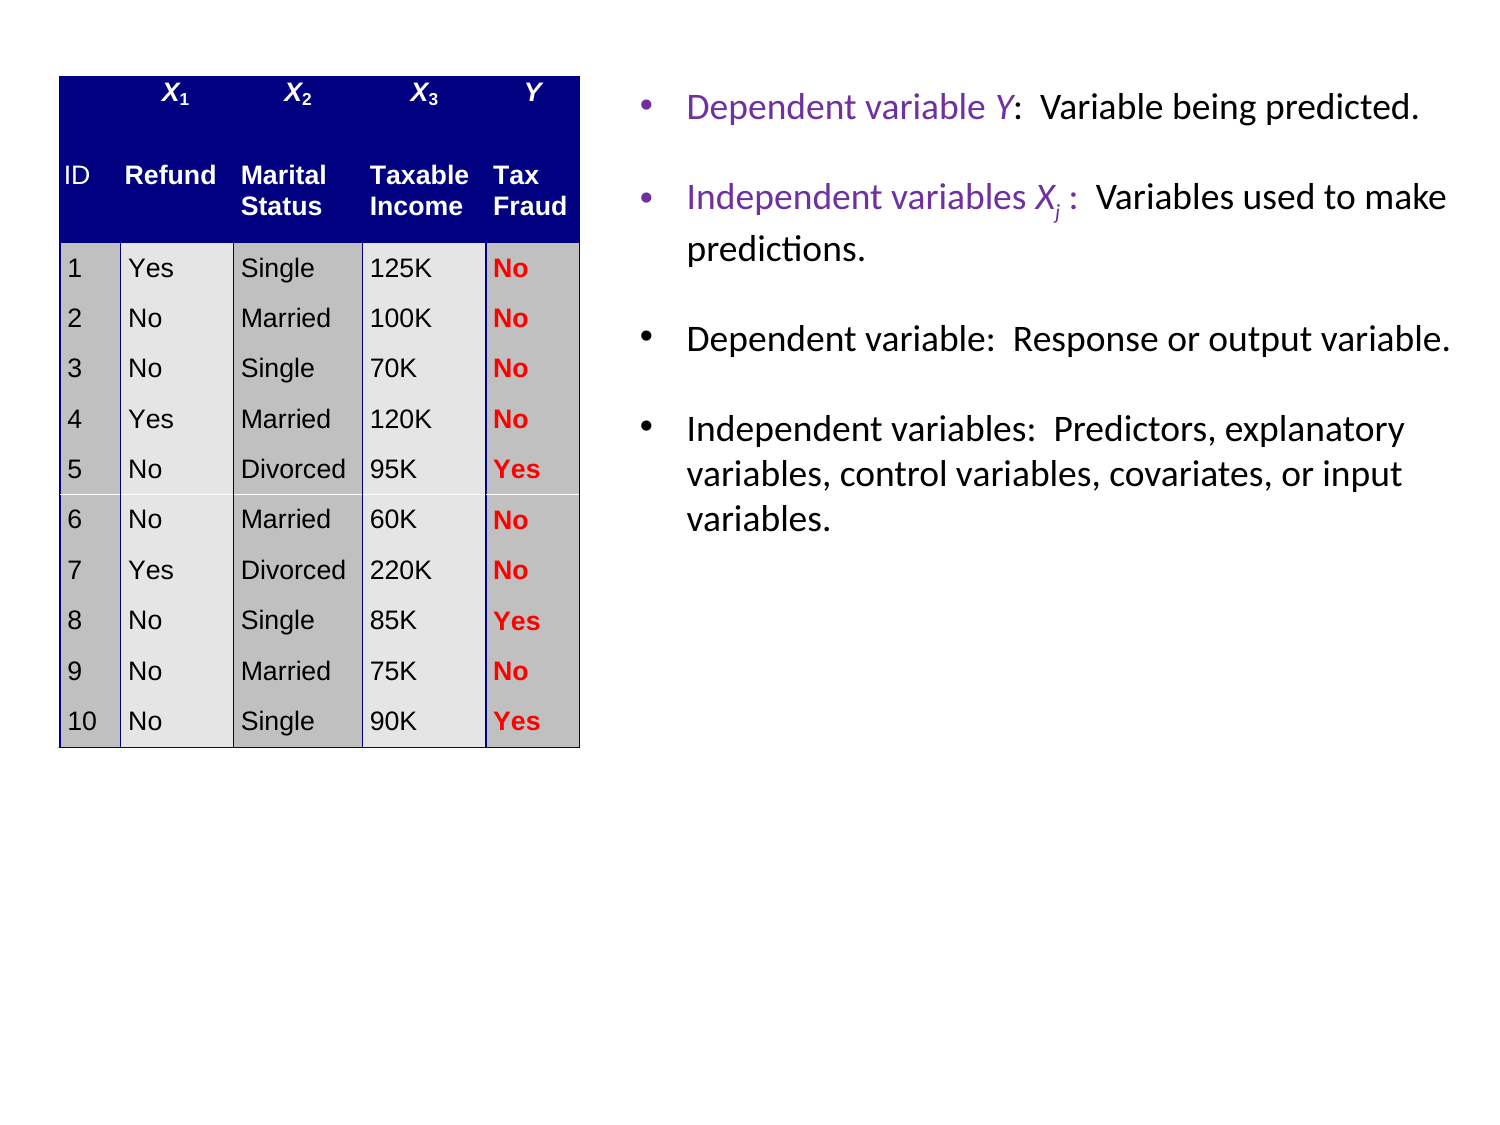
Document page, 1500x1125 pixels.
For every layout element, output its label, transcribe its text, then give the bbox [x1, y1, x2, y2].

text_box Dependent variable Y: Variable being predicted. Independent variables Xj : Variables used to make predictions. Dependent variable: Response or output variable. Independent variables: Predictors, explanatory variables, control variables, covariates, or input variables. [624, 74, 1500, 591]
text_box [49, 75, 618, 765]
